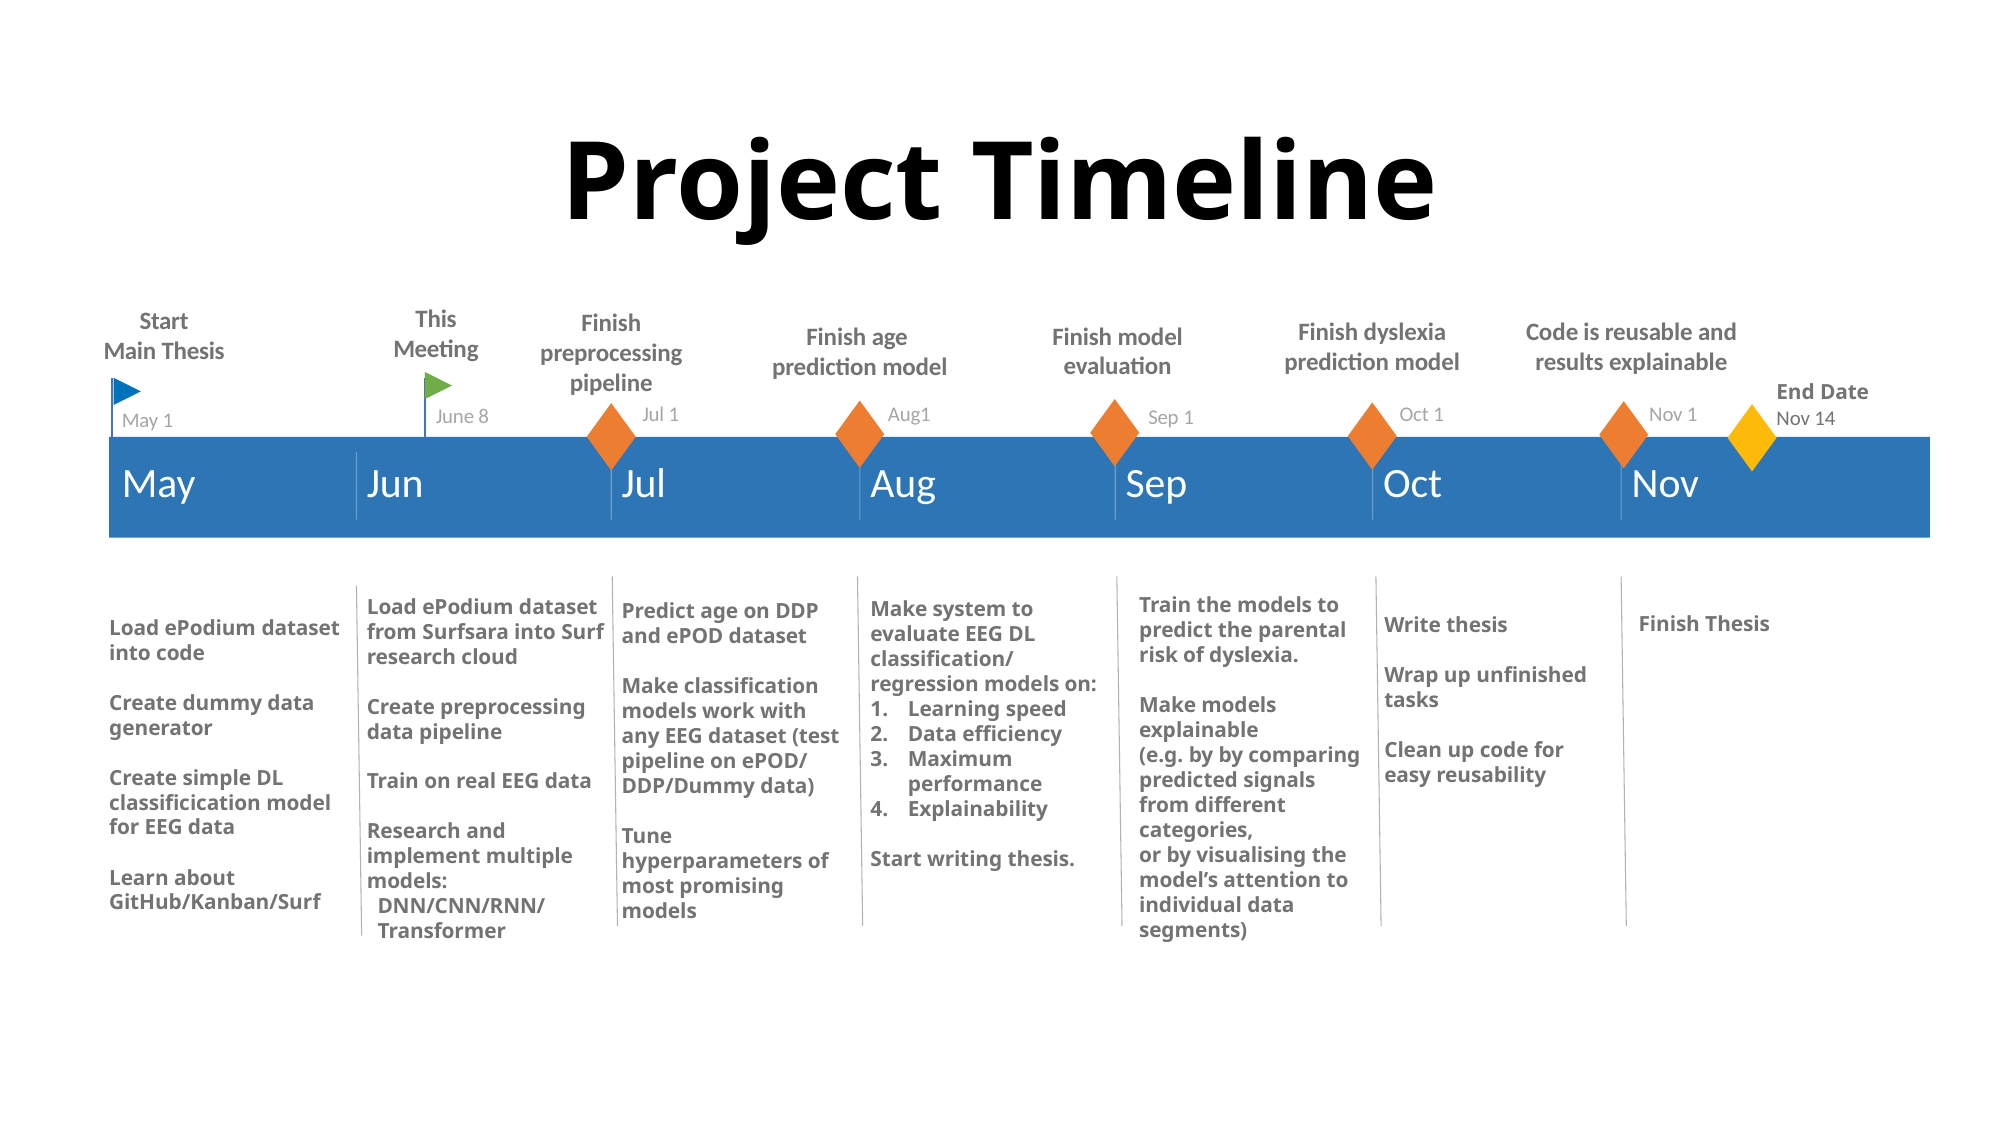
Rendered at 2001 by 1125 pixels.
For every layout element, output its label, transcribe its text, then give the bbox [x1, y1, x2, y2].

title Project Timeline [137, 91, 1863, 278]
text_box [99, 304, 1930, 958]
